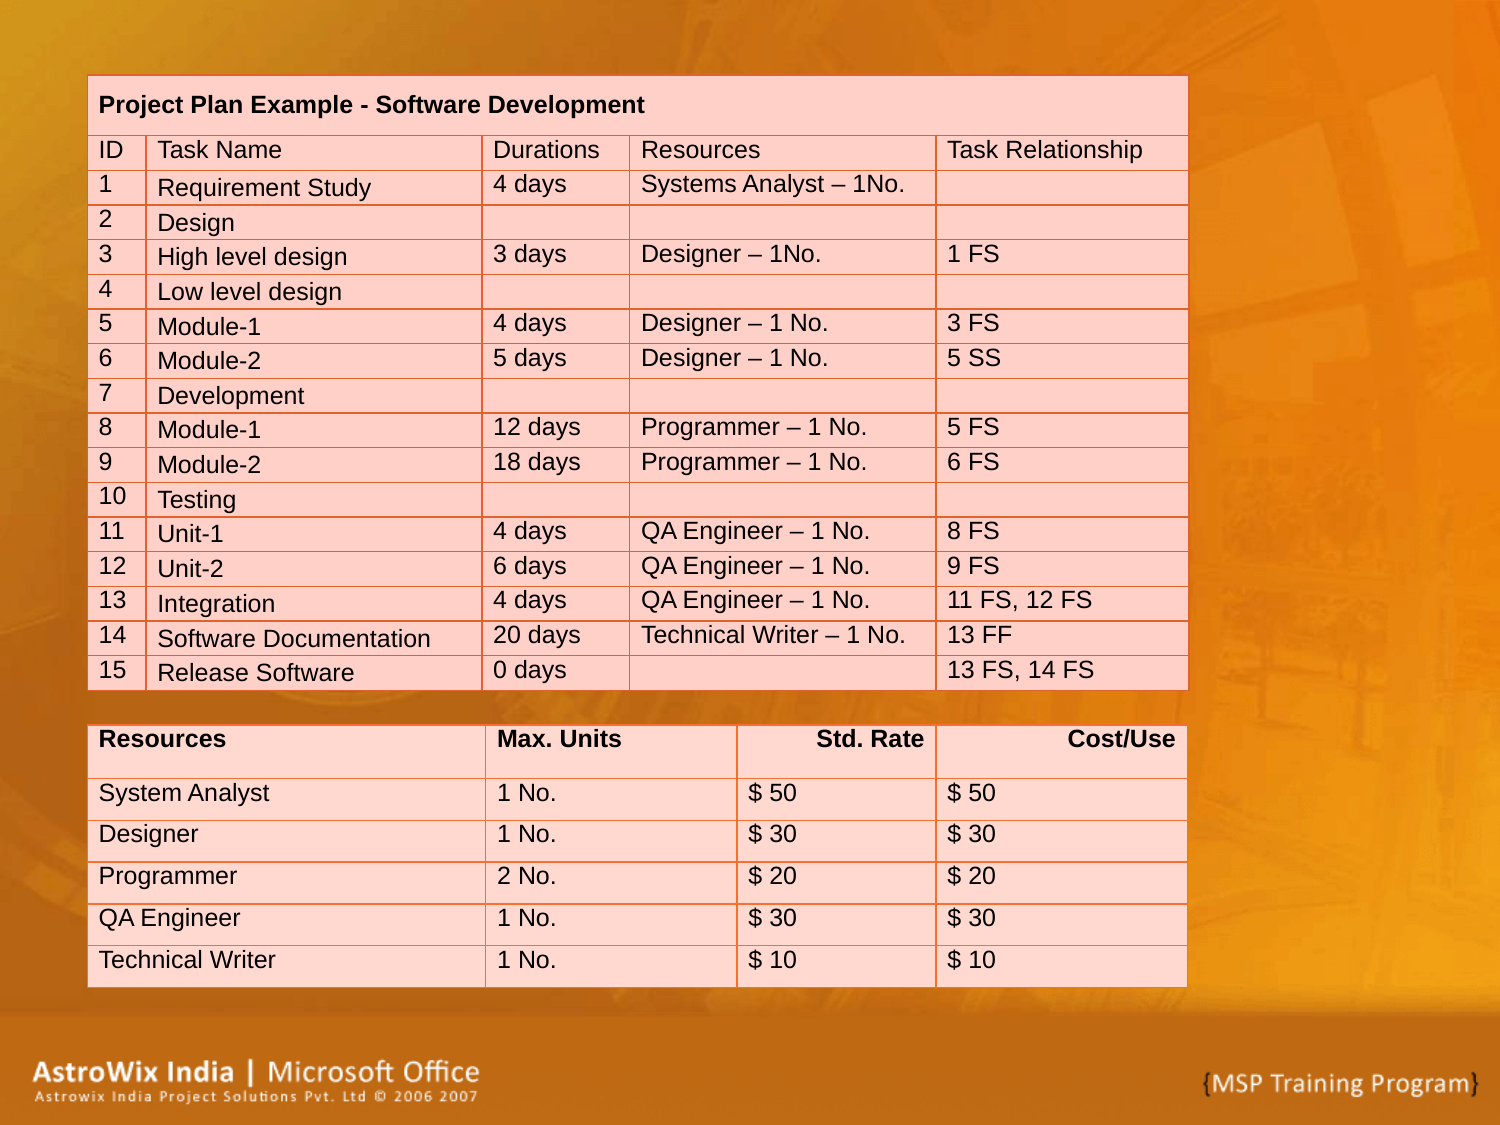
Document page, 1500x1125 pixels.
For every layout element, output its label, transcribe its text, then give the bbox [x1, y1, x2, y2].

table_cell 5 FS [937, 414, 1188, 447]
table_cell 11 [88, 518, 145, 551]
table_cell 4 days [483, 587, 629, 620]
table_cell Designer – 1No. [630, 240, 935, 274]
table_cell 5 SS [937, 344, 1188, 378]
table_cell Unit-1 [147, 518, 481, 551]
table_cell 9 [88, 448, 145, 482]
table_cell 10 [88, 483, 145, 516]
table_cell Design [147, 206, 481, 239]
table_cell Requirement Study [147, 171, 481, 204]
table_cell QA Engineer – 1 No. [630, 587, 935, 620]
table_cell [483, 206, 629, 239]
table_cell 2 [88, 206, 145, 239]
table_cell 8 FS [937, 518, 1188, 551]
picture [0, 0, 1500, 1125]
table_header Cost/Use [937, 726, 1187, 778]
table_cell Programmer [88, 863, 485, 903]
table_cell [483, 275, 629, 308]
table_cell QA Engineer – 1 No. [630, 552, 935, 586]
table_cell [937, 171, 1188, 204]
table_cell 1 No. [486, 905, 736, 945]
table_cell [630, 379, 935, 412]
table_cell [937, 206, 1188, 239]
table_cell Resources [630, 136, 935, 170]
table_cell Software Documentation [147, 622, 481, 655]
table_cell [483, 379, 629, 412]
table_cell 1 No. [486, 779, 736, 820]
table_cell 13 FS, 14 FS [937, 656, 1188, 690]
table_cell Module-1 [147, 414, 481, 447]
table_cell 8 [88, 414, 145, 447]
table_cell $ 50 [937, 779, 1187, 820]
table_cell 1 [88, 171, 145, 204]
table_cell QA Engineer [88, 905, 485, 945]
table_cell 3 FS [937, 310, 1188, 343]
table_cell $ 10 [937, 946, 1187, 987]
table_cell $ 30 [937, 905, 1187, 945]
table_cell Durations [483, 136, 629, 170]
table_cell Unit-2 [147, 552, 481, 586]
table_cell $ 20 [738, 863, 935, 903]
table_cell QA Engineer – 1 No. [630, 518, 935, 551]
table_cell Low level design [147, 275, 481, 308]
table_cell 6 [88, 344, 145, 378]
table_cell 6 days [483, 552, 629, 586]
table_cell 20 days [483, 622, 629, 655]
table_cell Technical Writer – 1 No. [630, 622, 935, 655]
table_header Max. Units [486, 726, 736, 778]
table_cell Designer – 1 No. [630, 344, 935, 378]
table_cell Programmer – 1 No. [630, 414, 935, 447]
table_cell 12 days [483, 414, 629, 447]
table_cell $ 30 [937, 821, 1187, 861]
table_cell $ 10 [738, 946, 935, 987]
table_cell 9 FS [937, 552, 1188, 586]
table_cell 13 FF [937, 622, 1188, 655]
table_cell Module-2 [147, 344, 481, 378]
table_cell Module-2 [147, 448, 481, 482]
table_cell 14 [88, 622, 145, 655]
table_cell [937, 483, 1188, 516]
table_cell High level design [147, 240, 481, 274]
table_cell [630, 656, 935, 690]
table_cell 7 [88, 379, 145, 412]
table_header Std. Rate [738, 726, 935, 778]
table_cell 1 No. [486, 821, 736, 861]
table_cell 3 days [483, 240, 629, 274]
table_cell 13 [88, 587, 145, 620]
table_cell 0 days [483, 656, 629, 690]
table_cell Systems Analyst – 1No. [630, 171, 935, 204]
table_cell 4 days [483, 310, 629, 343]
table_cell Programmer – 1 No. [630, 448, 935, 482]
table_cell Development [147, 379, 481, 412]
table_cell $ 20 [937, 863, 1187, 903]
table_cell [483, 483, 629, 516]
table_header Resources [88, 726, 485, 778]
table_cell Task Name [147, 136, 481, 170]
table_cell [630, 275, 935, 308]
table_cell 4 days [483, 171, 629, 204]
table_cell $ 50 [738, 779, 935, 820]
table_cell 11 FS, 12 FS [937, 587, 1188, 620]
table_cell Testing [147, 483, 481, 516]
table_header Project Plan Example - Software Development [88, 76, 1188, 135]
table_cell $ 30 [738, 821, 935, 861]
table_cell System Analyst [88, 779, 485, 820]
table_cell Release Software [147, 656, 481, 690]
table_cell 5 days [483, 344, 629, 378]
table_cell Integration [147, 587, 481, 620]
table_cell 6 FS [937, 448, 1188, 482]
table_cell 4 days [483, 518, 629, 551]
table_cell 4 [88, 275, 145, 308]
table_cell $ 30 [738, 905, 935, 945]
table_cell [630, 206, 935, 239]
table_cell Designer – 1 No. [630, 310, 935, 343]
table_cell ID [88, 136, 145, 170]
table_cell 1 FS [937, 240, 1188, 274]
table_cell [937, 379, 1188, 412]
table_cell Module-1 [147, 310, 481, 343]
table_cell 18 days [483, 448, 629, 482]
table_cell [630, 483, 935, 516]
table_cell [937, 275, 1188, 308]
table_cell 12 [88, 552, 145, 586]
table_cell Task Relationship [937, 136, 1188, 170]
table_cell 5 [88, 310, 145, 343]
table_cell 3 [88, 240, 145, 274]
table_cell 15 [88, 656, 145, 690]
table_cell 1 No. [486, 946, 736, 987]
table_cell 2 No. [486, 863, 736, 903]
table_cell Designer [88, 821, 485, 861]
table_cell Technical Writer [88, 946, 485, 987]
